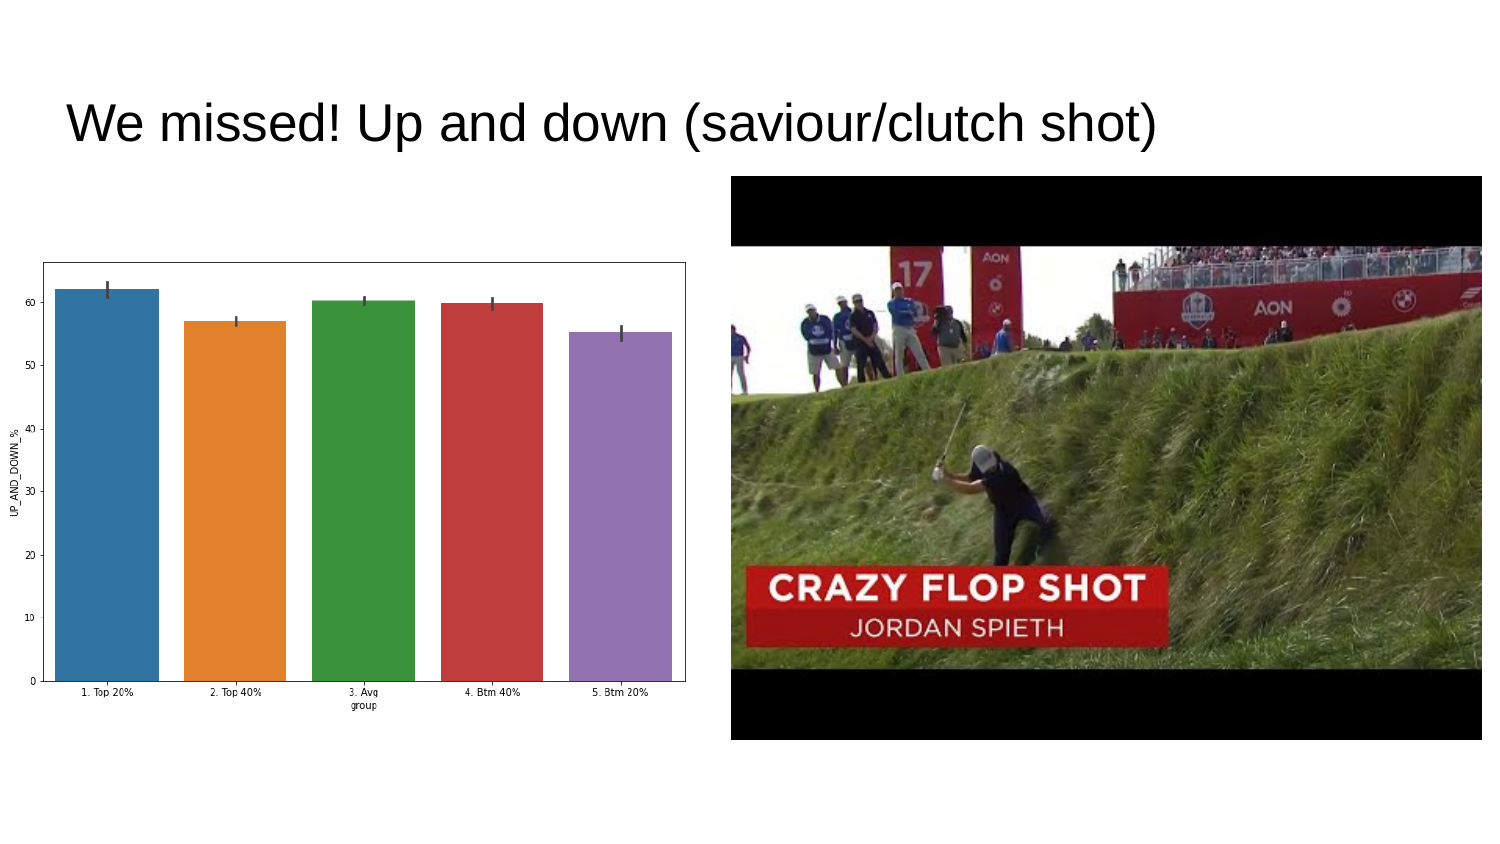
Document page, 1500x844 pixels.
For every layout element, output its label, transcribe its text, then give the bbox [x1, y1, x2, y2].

picture [0, 176, 1482, 750]
title We missed! Up and down (saviour/clutch shot) [51, 72, 1449, 167]
